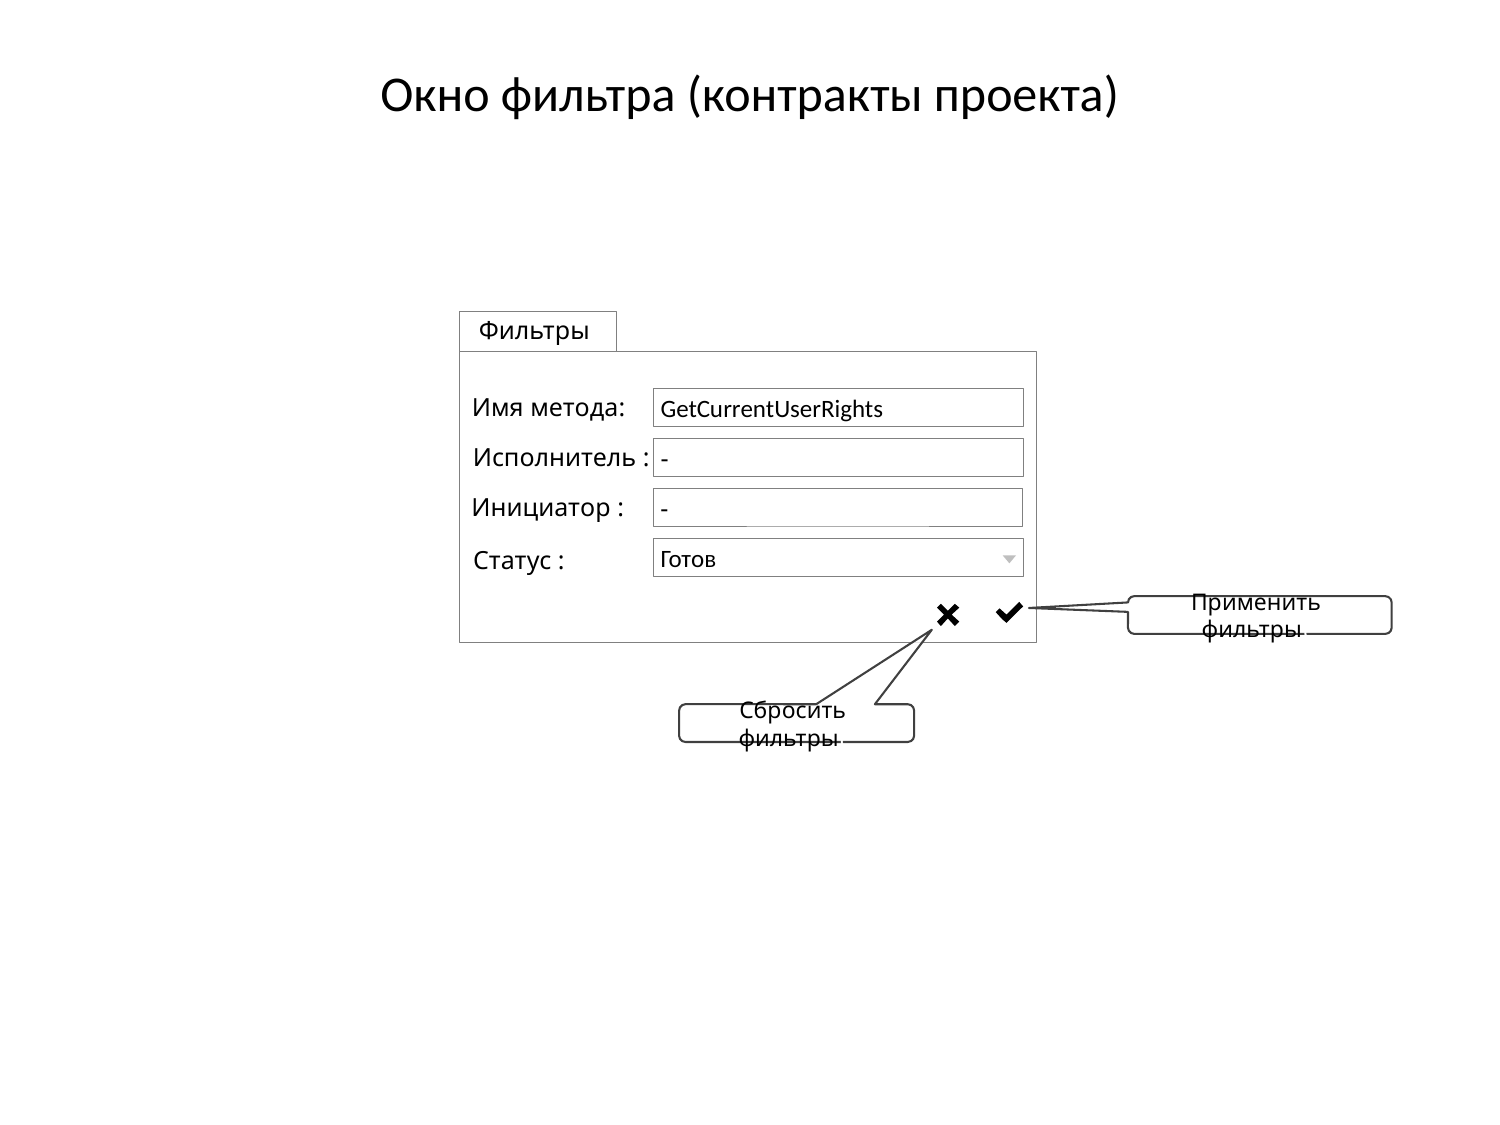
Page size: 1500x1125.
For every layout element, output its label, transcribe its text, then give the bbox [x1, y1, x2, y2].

text_box Применить фильтрыt [1042, 596, 1392, 634]
title Окно фильтра (контракты проекта) [75, 45, 1425, 138]
picture [919, 586, 976, 643]
picture [980, 586, 1037, 643]
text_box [652, 538, 1024, 577]
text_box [459, 310, 1037, 643]
text_box Сбросить фильтрыt [679, 651, 915, 742]
